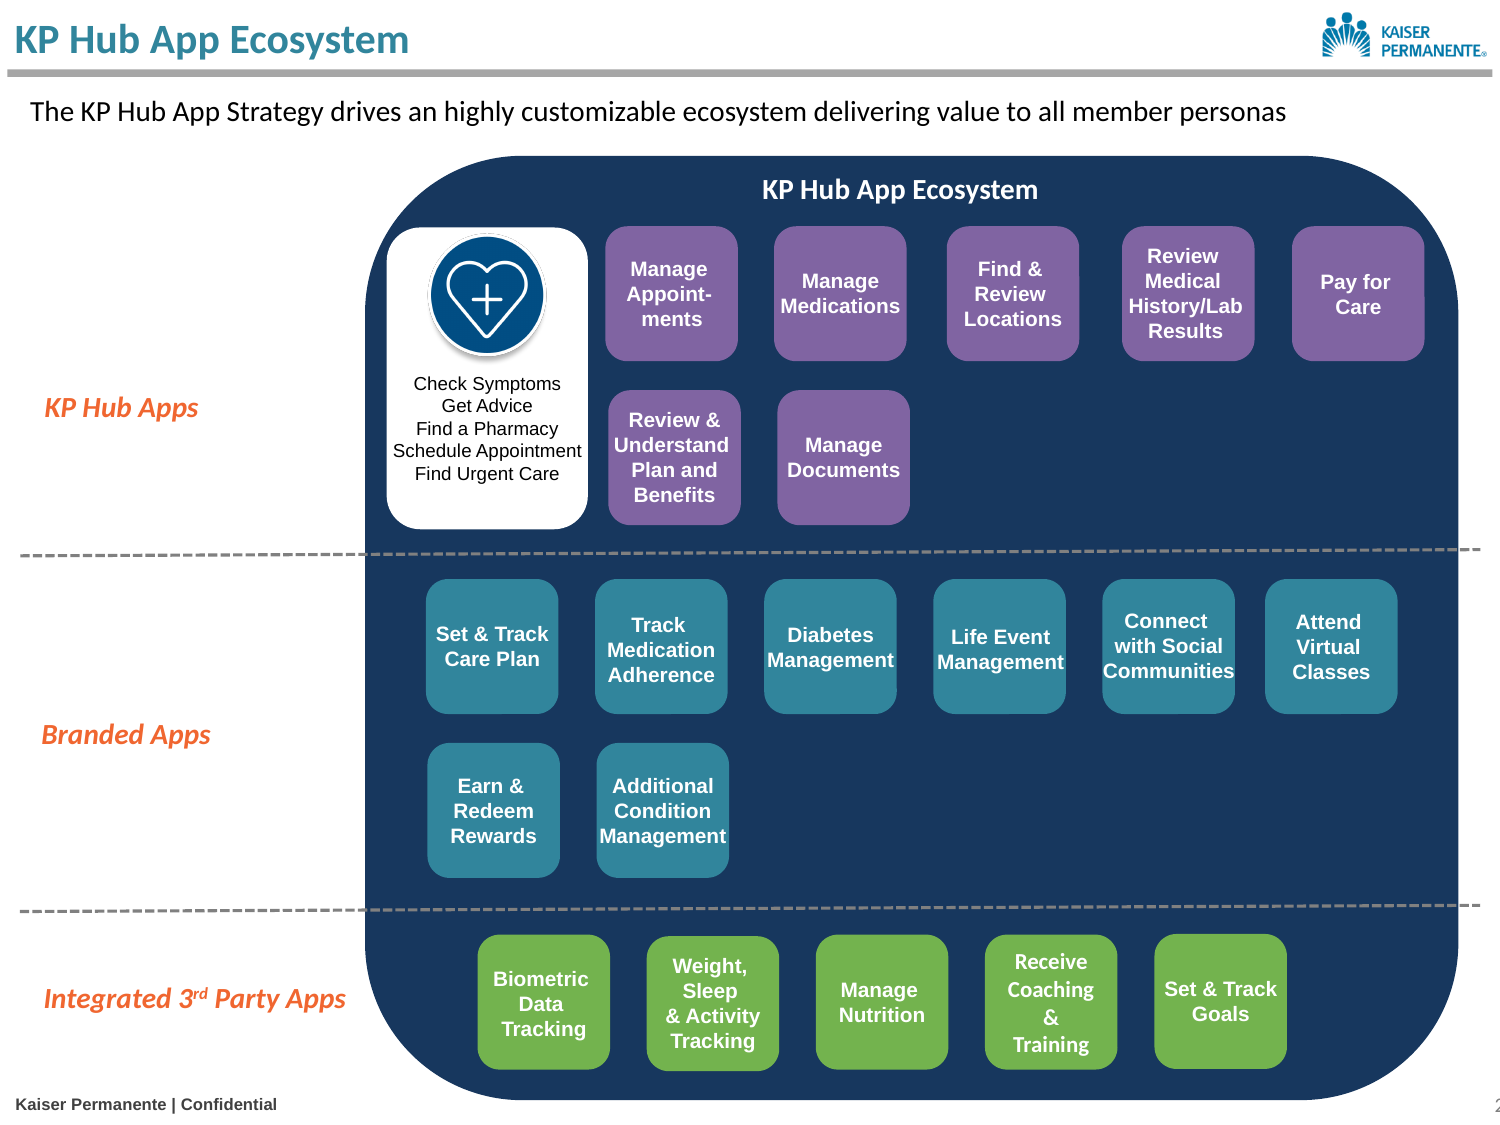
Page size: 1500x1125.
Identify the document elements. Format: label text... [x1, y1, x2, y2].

text_box KP Hub Apps [29, 380, 365, 431]
text_box [365, 565, 1459, 903]
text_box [562, 742, 764, 879]
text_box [1258, 225, 1459, 362]
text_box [608, 389, 742, 526]
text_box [370, 227, 604, 530]
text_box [900, 578, 1067, 715]
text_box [443, 934, 613, 1070]
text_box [1120, 933, 1321, 1070]
text_box [392, 155, 1431, 225]
text_box [365, 370, 1459, 548]
text_box [365, 920, 1459, 1101]
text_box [393, 742, 561, 879]
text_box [781, 934, 949, 1070]
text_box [912, 225, 1084, 362]
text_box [740, 225, 911, 362]
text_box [601, 225, 739, 362]
text_box Branded Apps [26, 707, 365, 758]
text_box KP Hub App Ecosystem [747, 162, 1054, 213]
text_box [19, 905, 1481, 912]
text_box The KP Hub App Strategy drives an highly customizable ecosystem delivering value to all member personas [15, 84, 1468, 135]
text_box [950, 934, 1118, 1070]
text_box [1231, 578, 1432, 715]
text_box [1068, 578, 1230, 715]
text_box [743, 389, 944, 526]
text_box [391, 578, 560, 715]
text_box Integrated 3rd Party Apps [28, 971, 385, 1022]
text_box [730, 578, 899, 715]
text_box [561, 578, 729, 715]
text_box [612, 935, 779, 1072]
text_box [1085, 225, 1257, 362]
text_box KP Hub App Ecosystem [0, 0, 1500, 73]
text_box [19, 549, 1481, 557]
